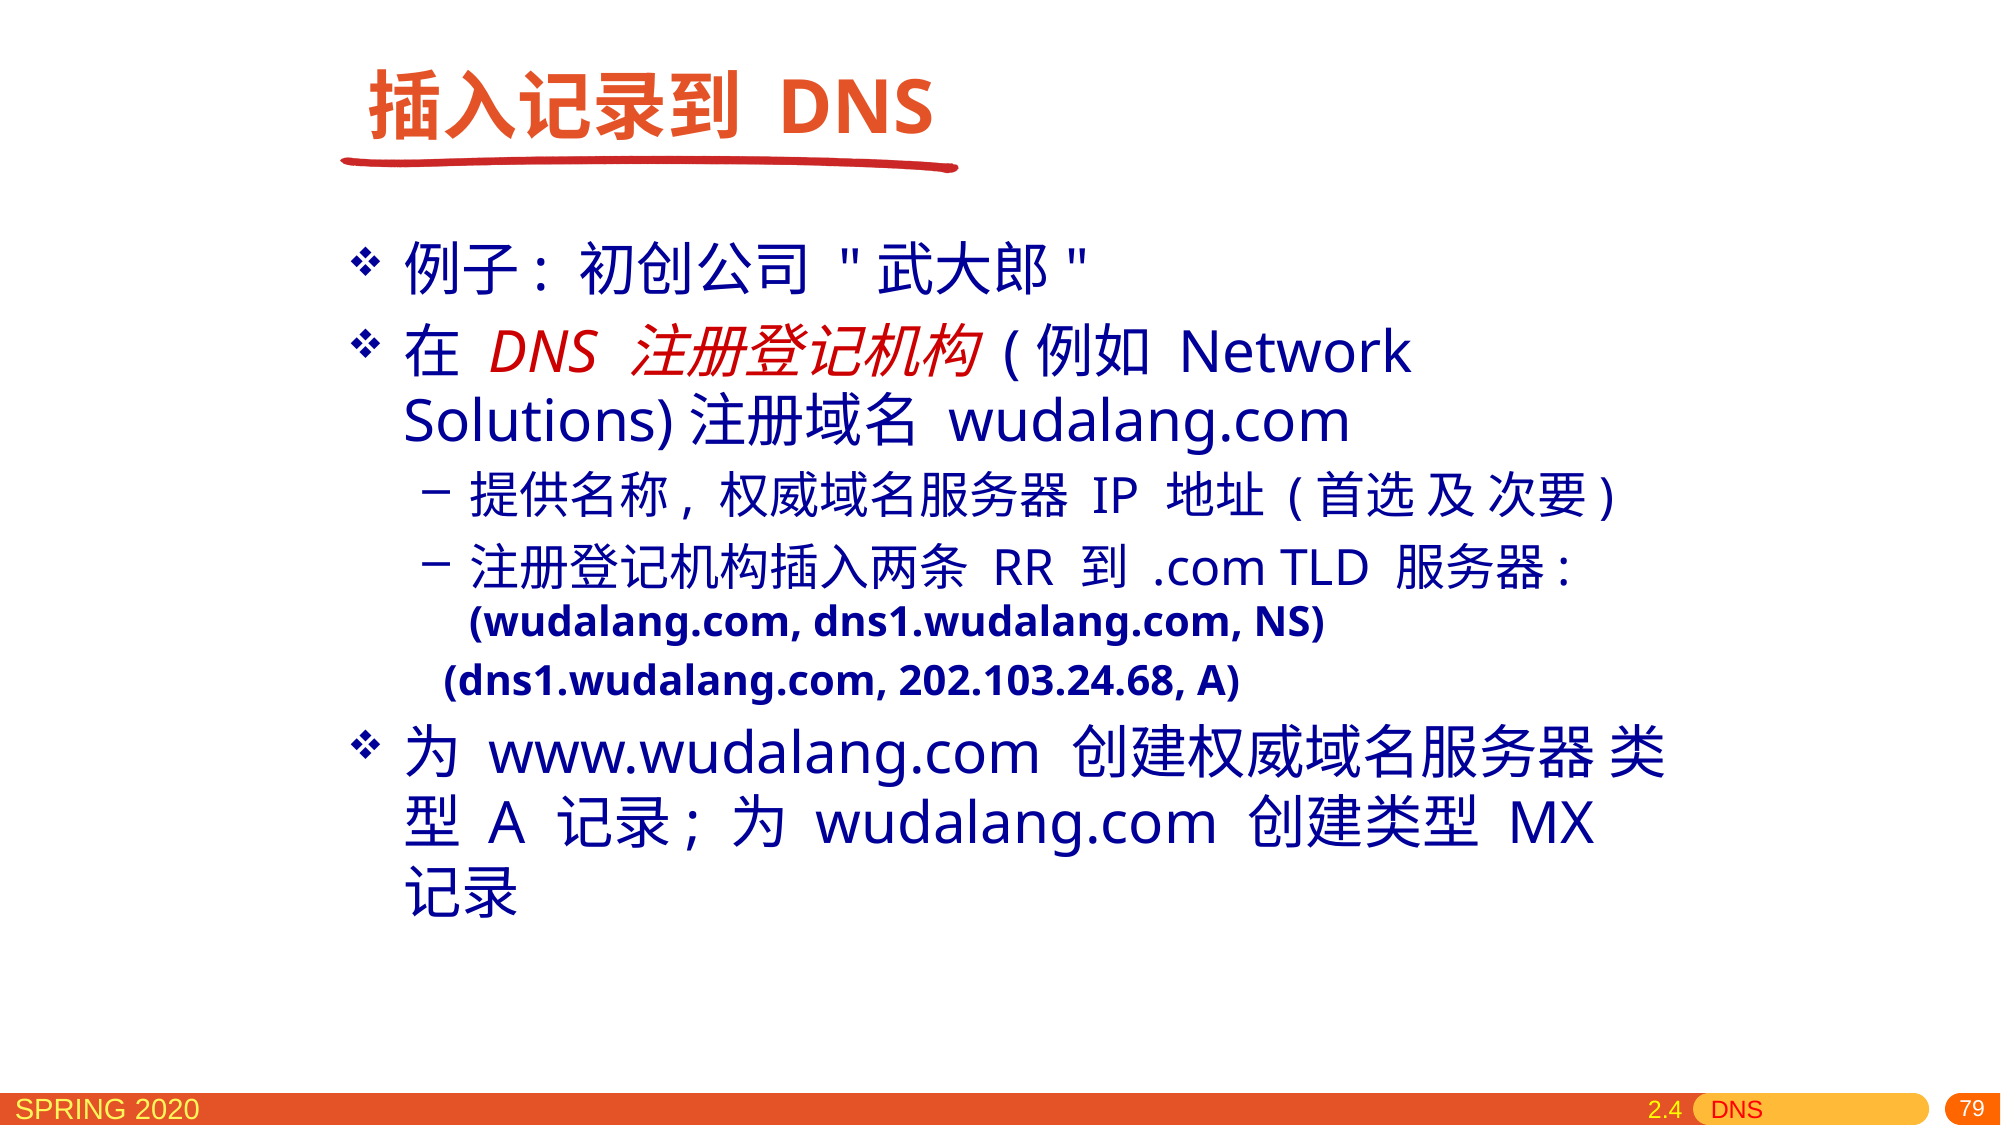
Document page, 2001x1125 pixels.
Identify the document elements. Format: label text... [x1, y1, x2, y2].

title 插入记录到 DNS [337, 29, 965, 150]
picture [337, 150, 965, 178]
text_box 2.4 DNS [1626, 1086, 1945, 1125]
list 例子: 初创公司 "武大郎" 在 DNS 注册登记机构 (例如 Network Solutions)注册域名 wudalang.com 提供名称, 权威域名服务器 IP 地址 (首选 及 次要) 注册登记机构插入两条 RR 到 .com TLD 服务器: (wudalang.com, dns1.wudalang.com, NS) (dns1.wudalang.com, 202.103.24.68, A) 为 www.wudalang.com 创建权威域名服务器 类型 A 记录; 为 wudalang.com 创建类型 MX 记录 [332, 224, 1697, 988]
